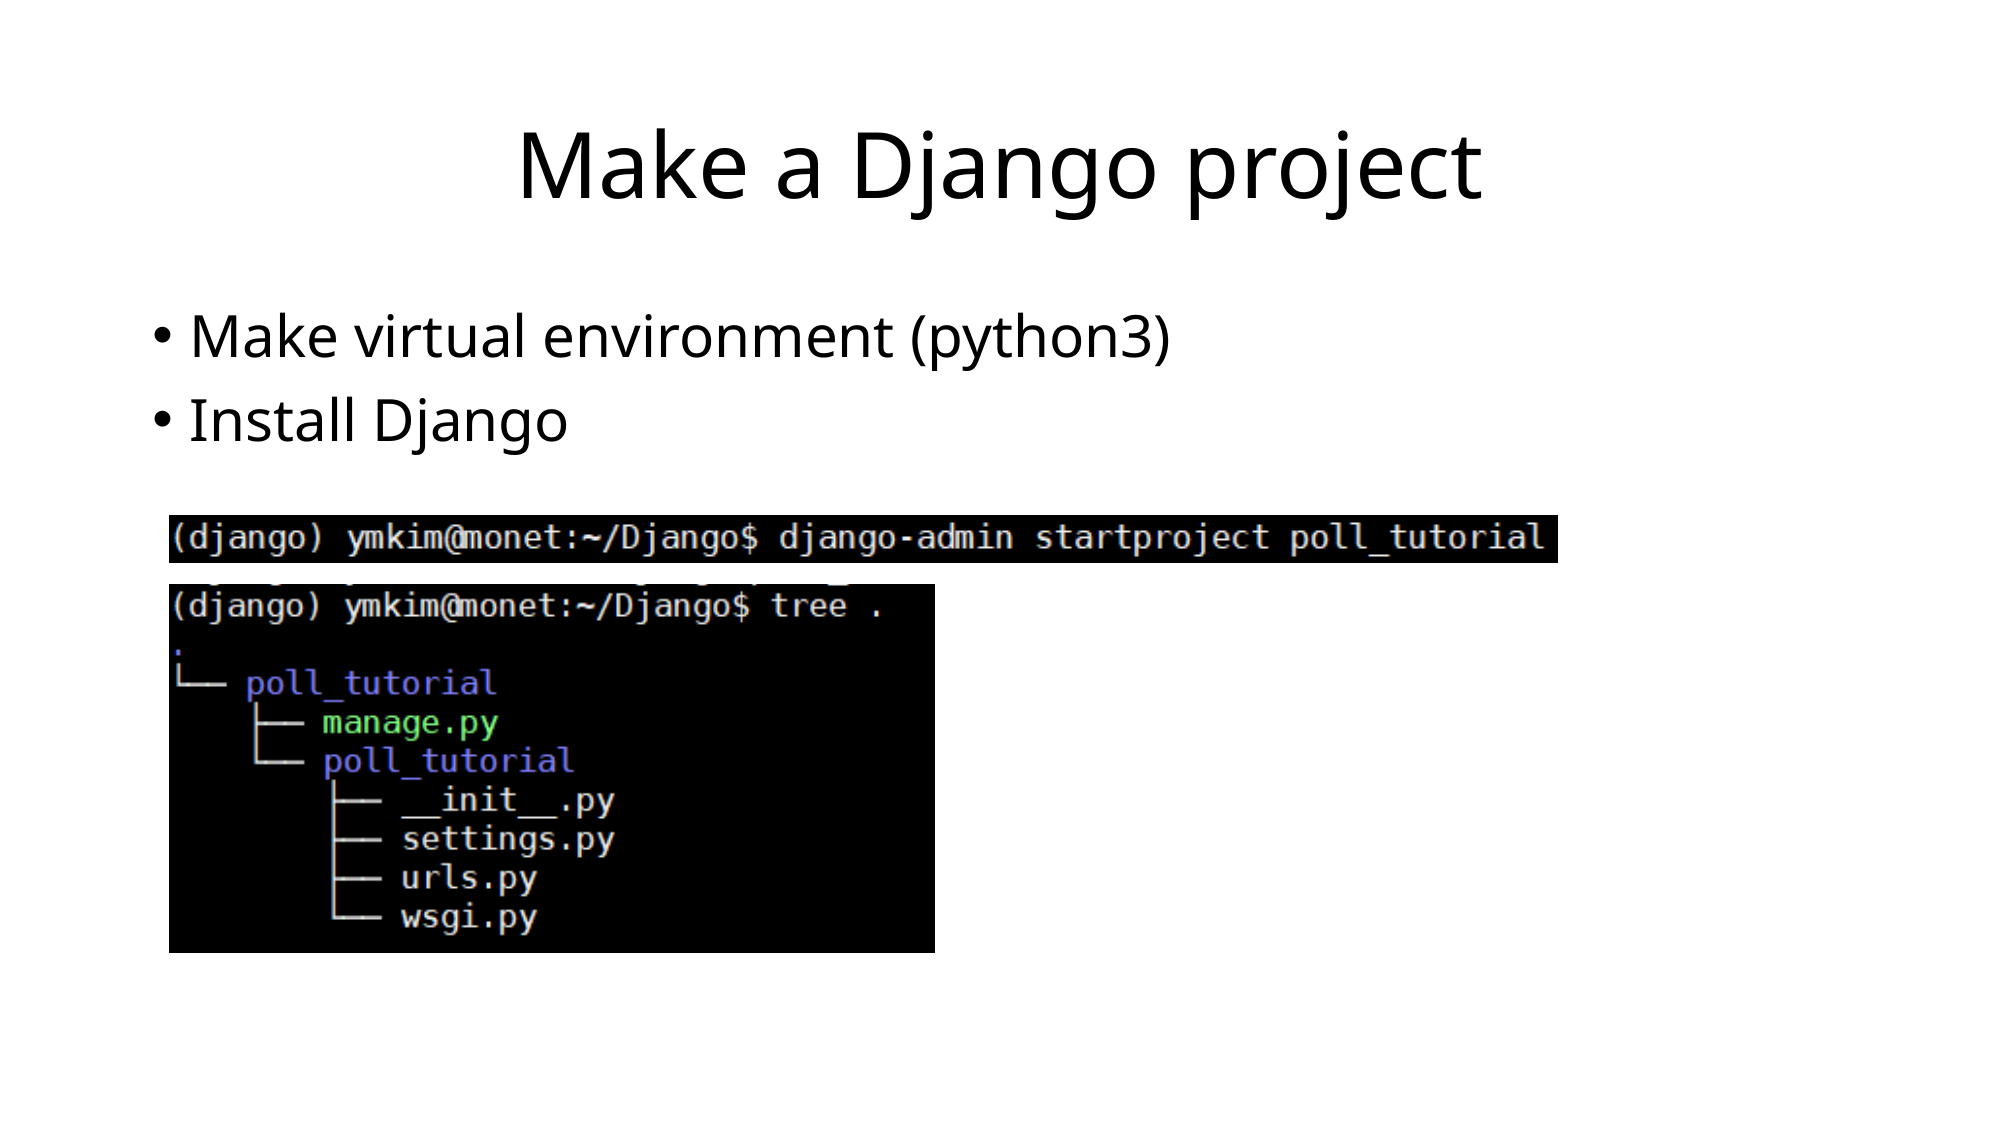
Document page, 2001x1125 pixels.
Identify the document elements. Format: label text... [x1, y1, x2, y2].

picture [169, 584, 935, 953]
list Make virtual environment (python3) Install Django [137, 299, 1863, 1014]
picture [169, 515, 1558, 563]
title Make a Django project [137, 59, 1863, 278]
